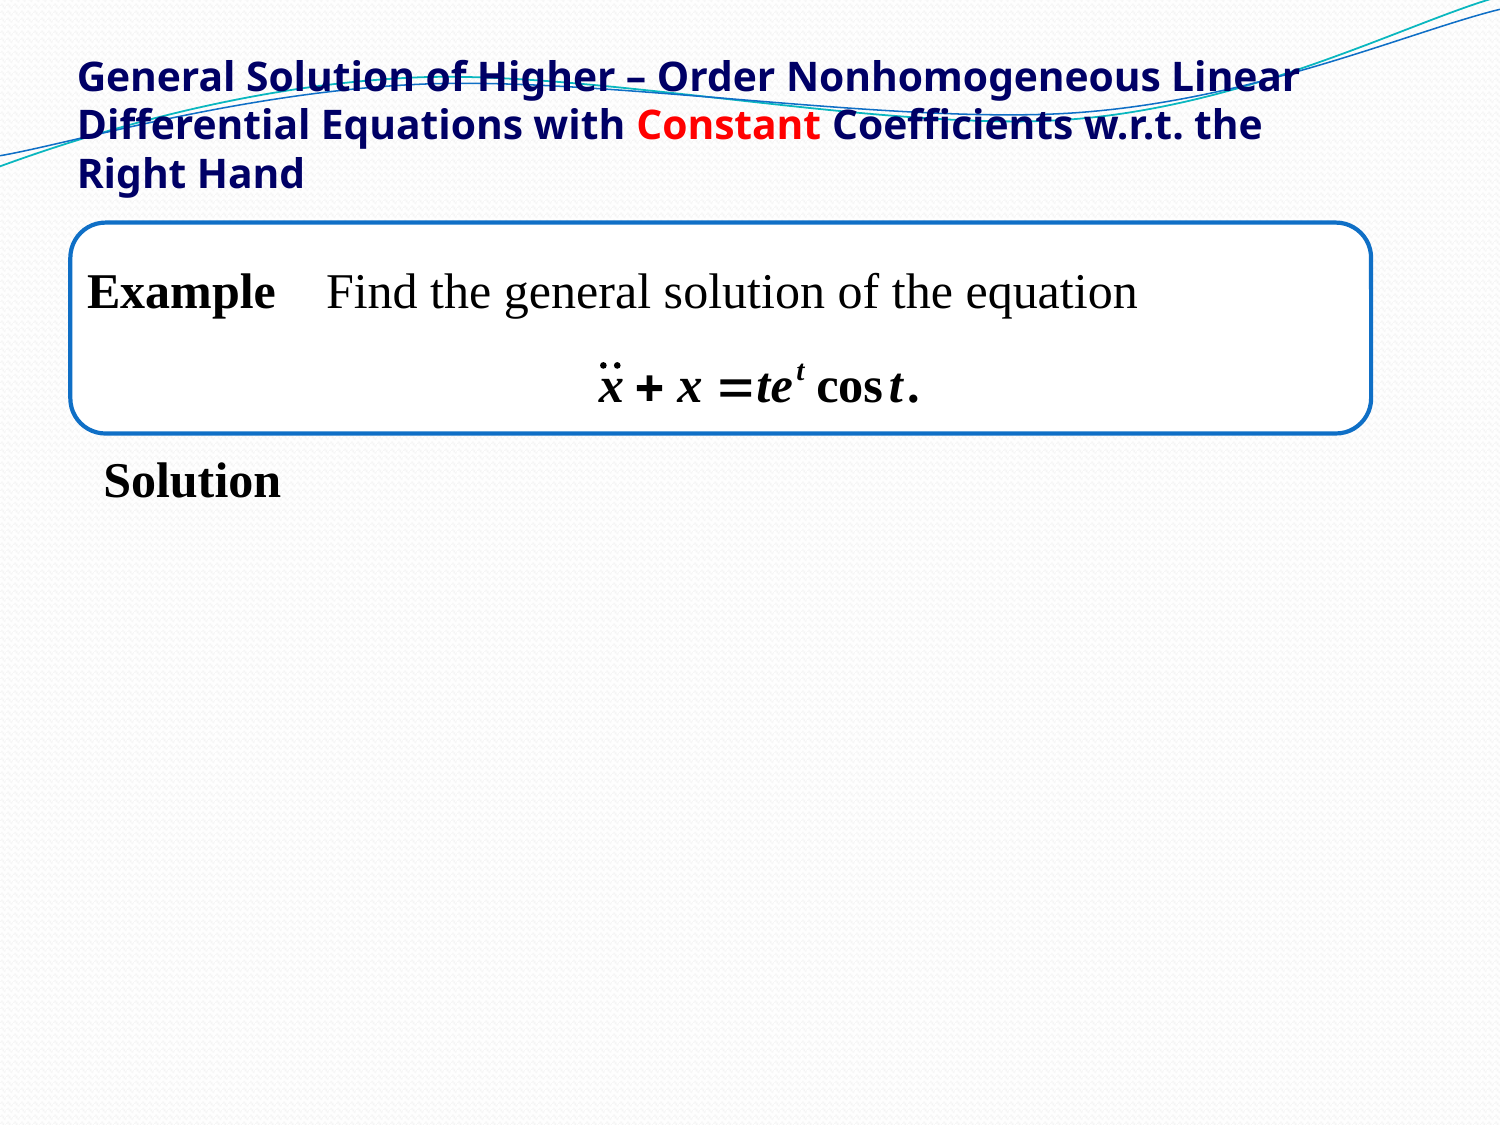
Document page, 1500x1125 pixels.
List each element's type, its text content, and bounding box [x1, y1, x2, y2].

title General Solution of Higher – Order Nonhomogeneous Linear Differential Equations with Constant Coefficients w.r.t. the Right Hand [76, 50, 1376, 198]
text_box Example Find the general solution of the equation [72, 251, 1166, 327]
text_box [590, 349, 923, 411]
text_box [68, 220, 1374, 436]
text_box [585, 354, 927, 422]
text_box Solution [88, 440, 309, 516]
